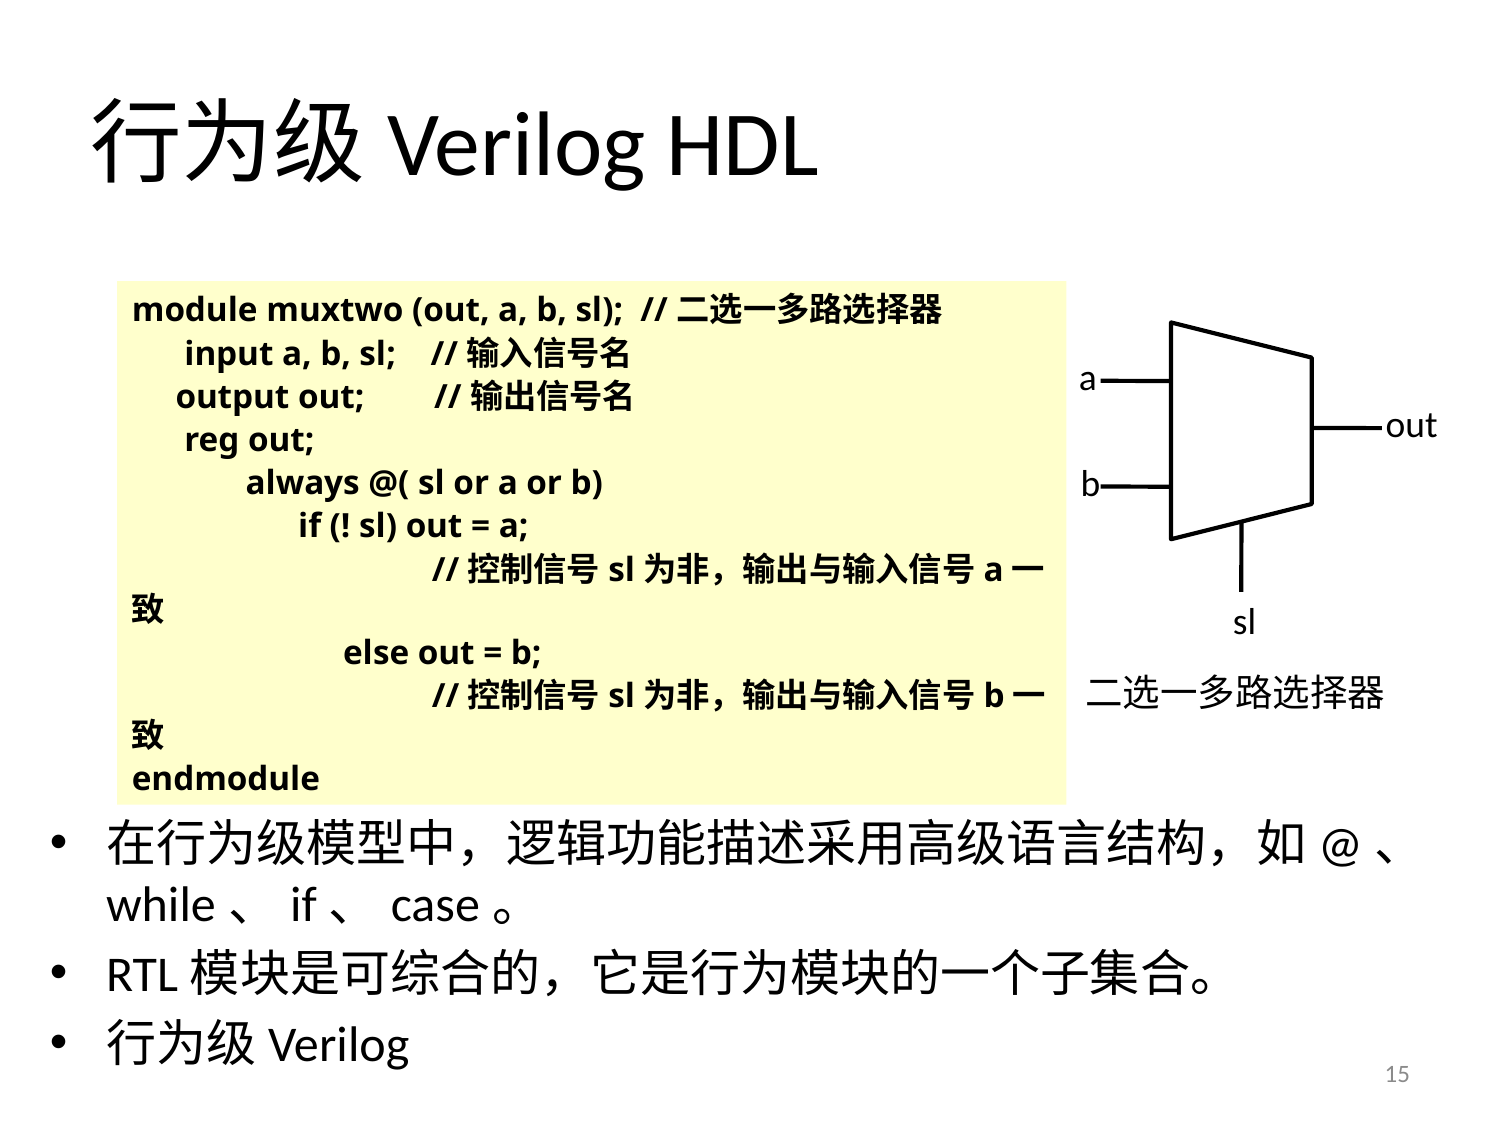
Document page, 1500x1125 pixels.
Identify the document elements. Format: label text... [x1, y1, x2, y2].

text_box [1063, 322, 1454, 733]
title 行为级Verilog HDL [75, 45, 1425, 233]
text_box module muxtwo (out, a, b, sl); //二选一多路选择器 input a, b, sl; //输入信号名 output out; //输出信号名 reg out; always @( sl or a or b) if (! sl) out = a; //控制信号sl为非，输出与输入信号a一致 else out = b; //控制信号sl为非，输出与输入信号b一致 endmodule [117, 281, 1067, 804]
text_box 在行为级模型中，逻辑功能描述采用高级语言结构，如@、while、if、case。 RTL模块是可综合的，它是行为模块的一个子集合。 行为级Verilog [35, 804, 1465, 1079]
slide_number 15 [1074, 1042, 1425, 1103]
